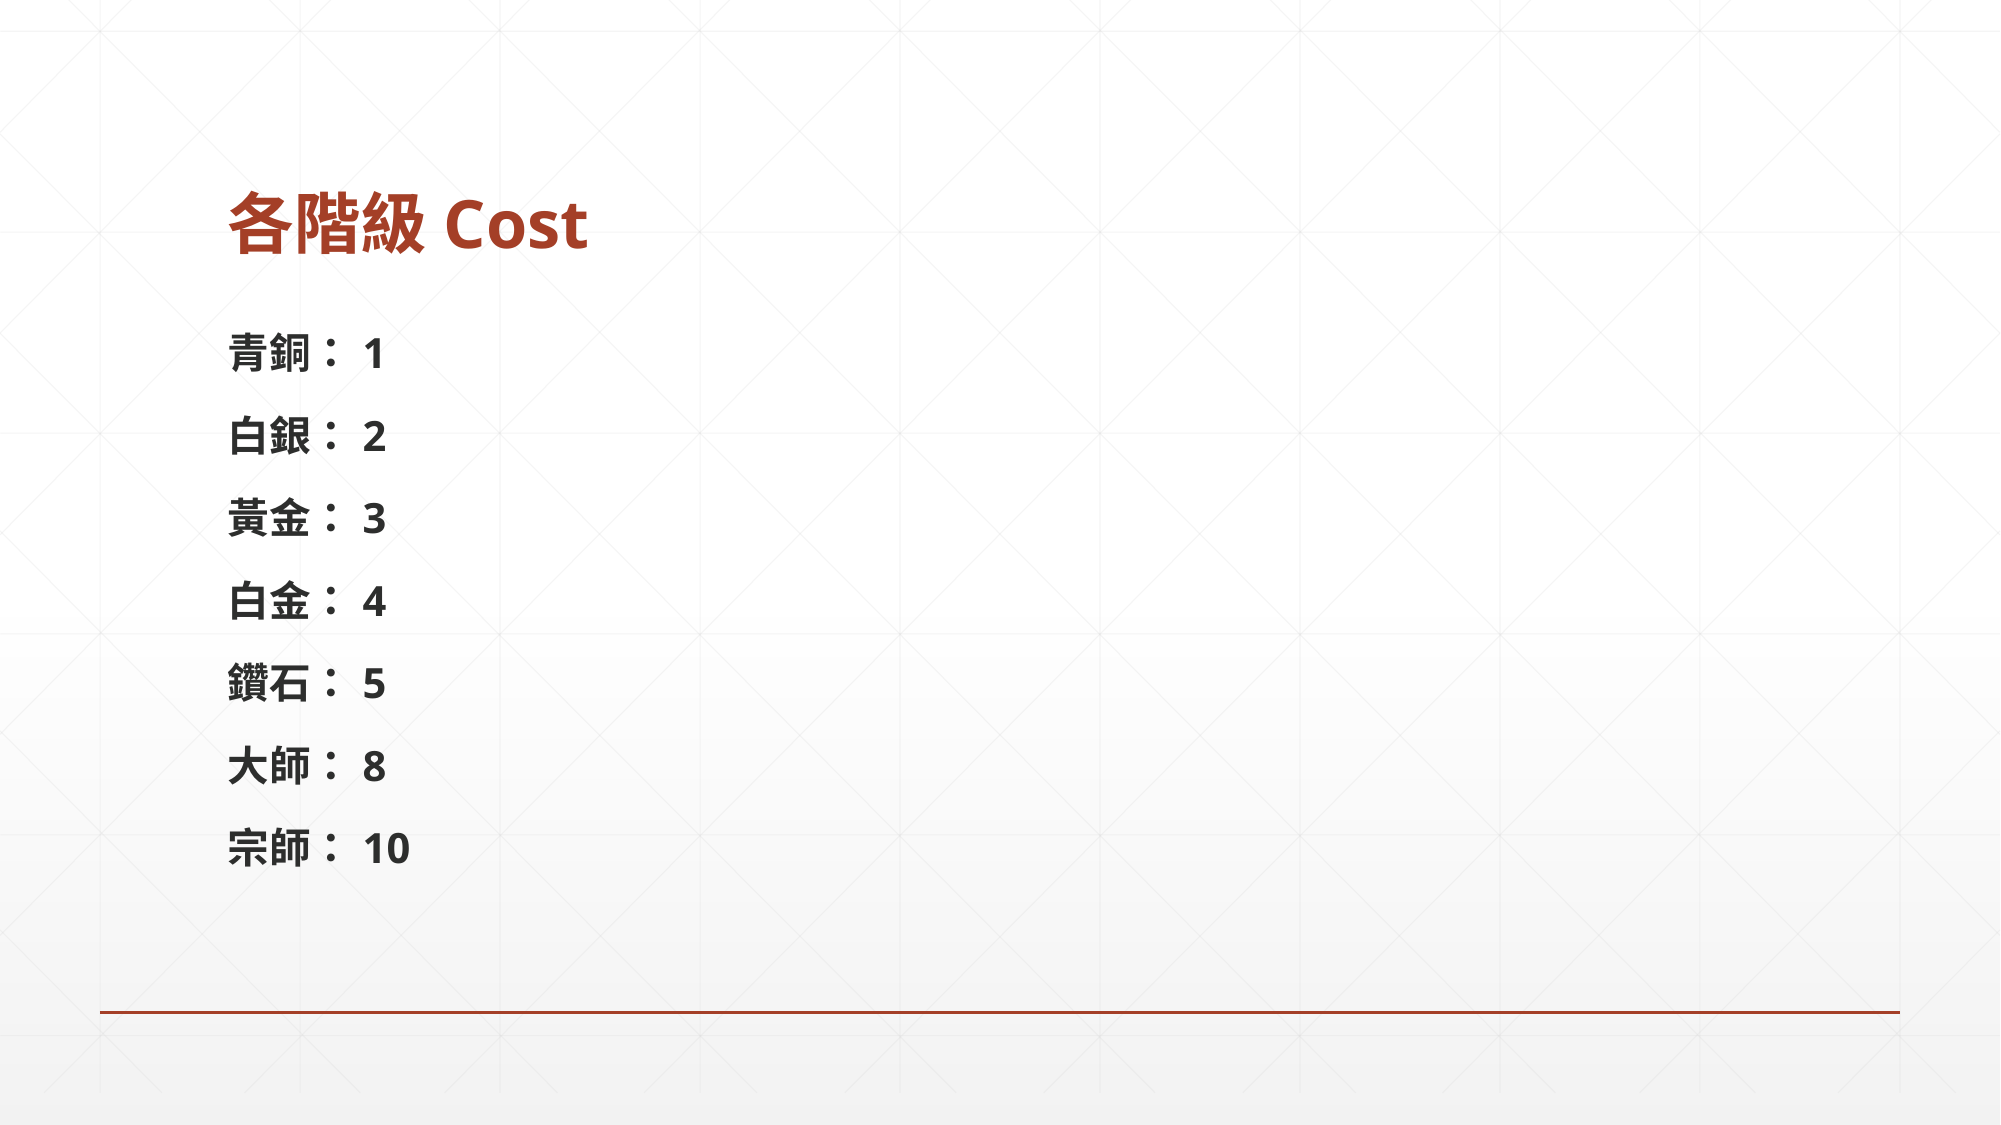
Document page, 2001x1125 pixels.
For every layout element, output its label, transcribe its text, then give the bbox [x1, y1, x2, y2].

list 青銅：1 白銀：2 黃金：3 白金：4 鑽石：5 大師：8 宗師：10 [212, 324, 1788, 950]
title 各階級Cost [212, 82, 1788, 271]
